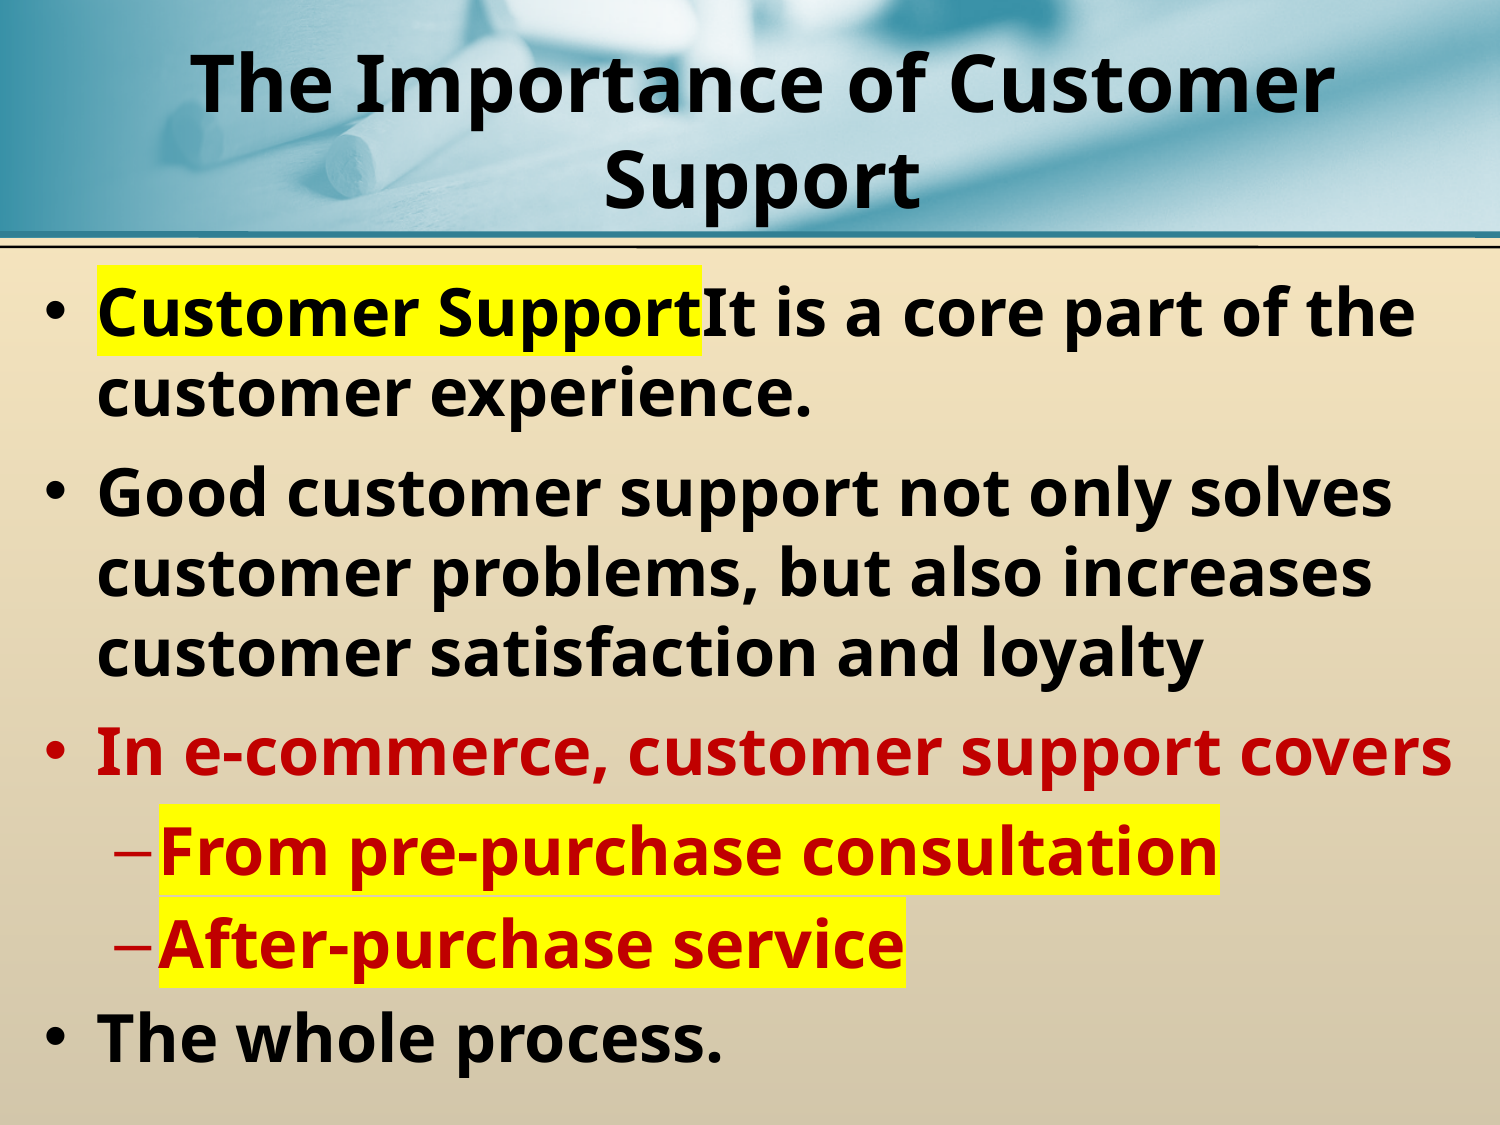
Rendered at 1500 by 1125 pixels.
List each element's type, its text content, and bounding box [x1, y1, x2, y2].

list Customer SupportIt is a core part of the customer experience. Good customer support not only solves customer problems, but also increases customer satisfaction and loyalty In e-commerce, customer support covers From pre-purchase consultation After-purchase service The whole process. [29, 262, 1481, 1103]
title The Importance of Customer Support [45, 24, 1481, 233]
